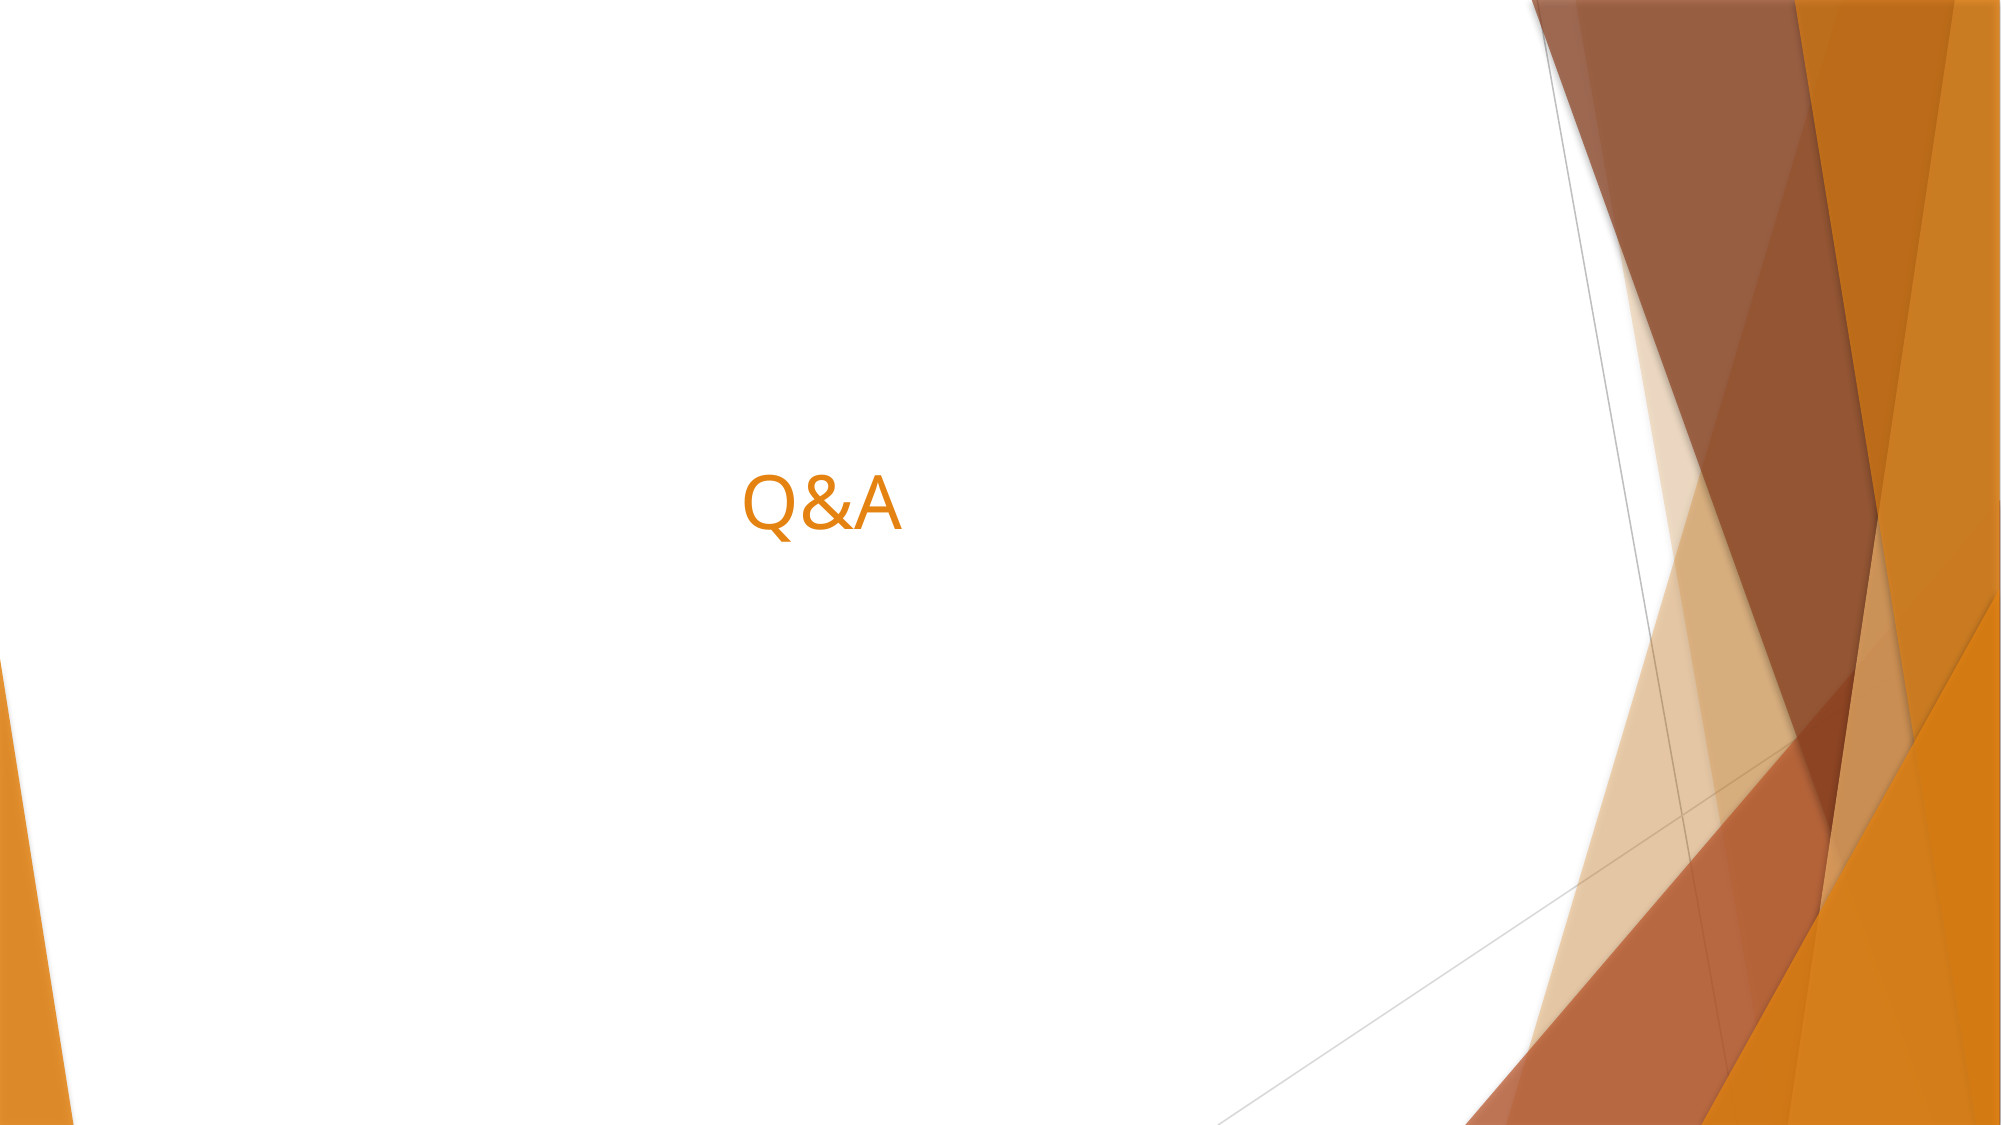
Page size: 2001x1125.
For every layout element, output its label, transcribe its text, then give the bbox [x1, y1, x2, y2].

title Q&A [116, 447, 1527, 664]
